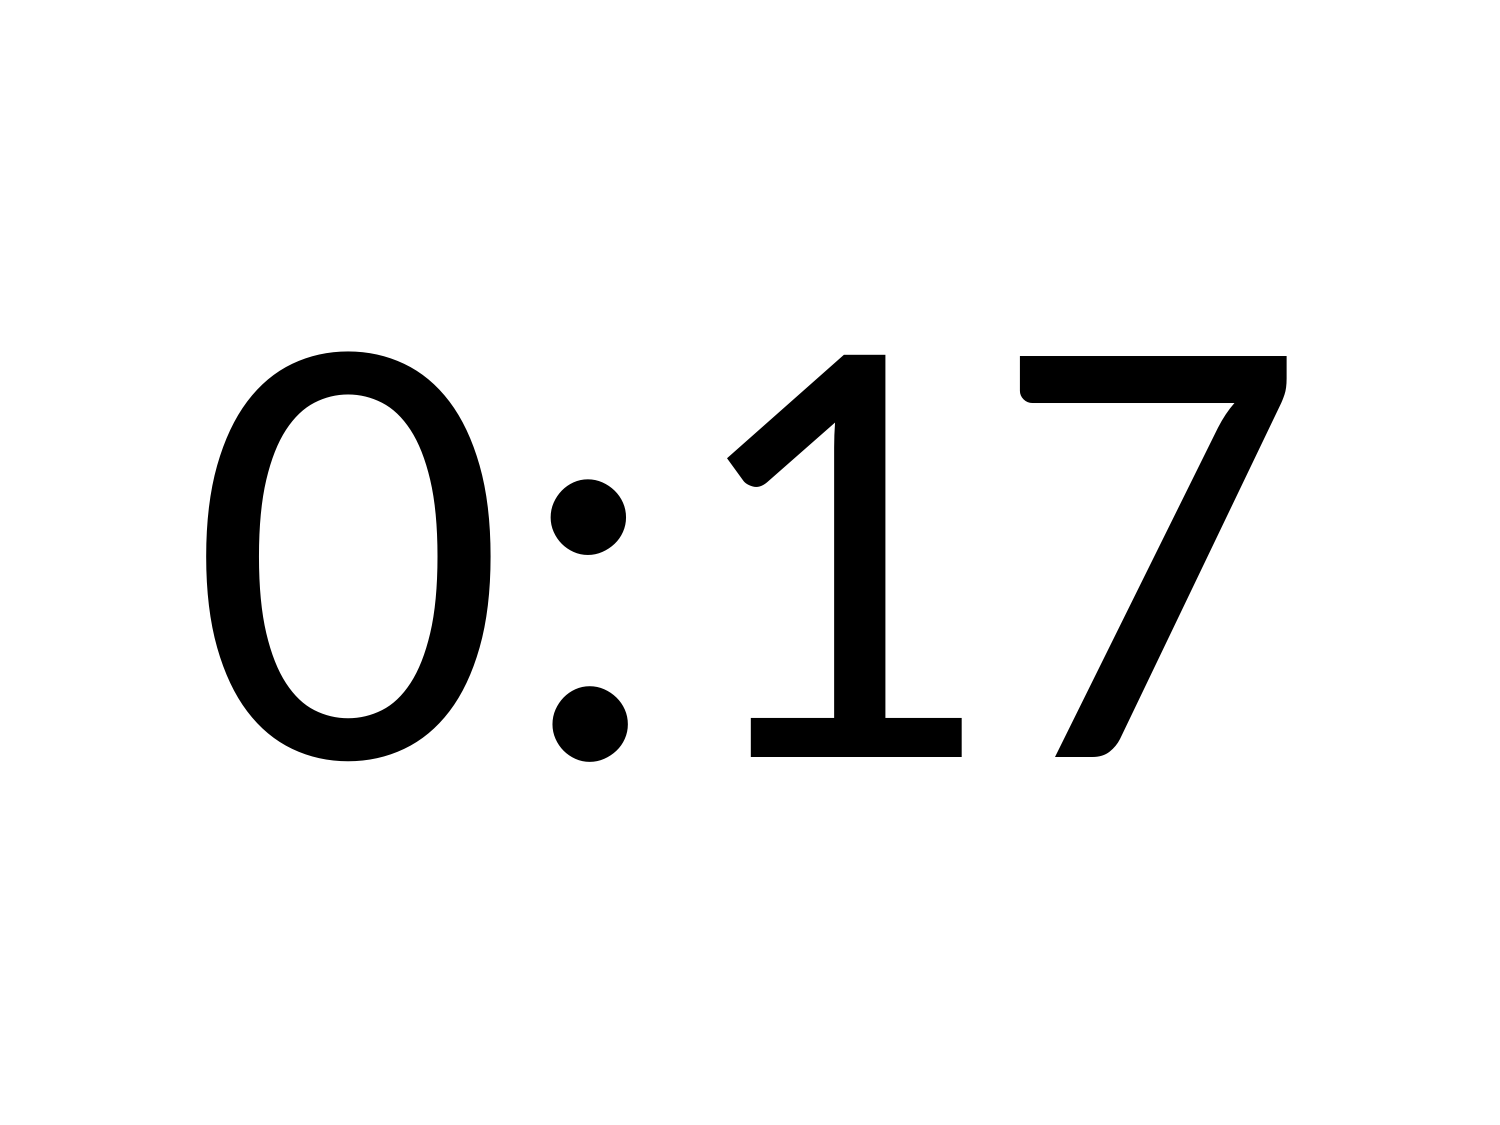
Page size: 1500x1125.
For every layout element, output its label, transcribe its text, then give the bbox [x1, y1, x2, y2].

text_box 0:17 [112, 125, 1388, 941]
